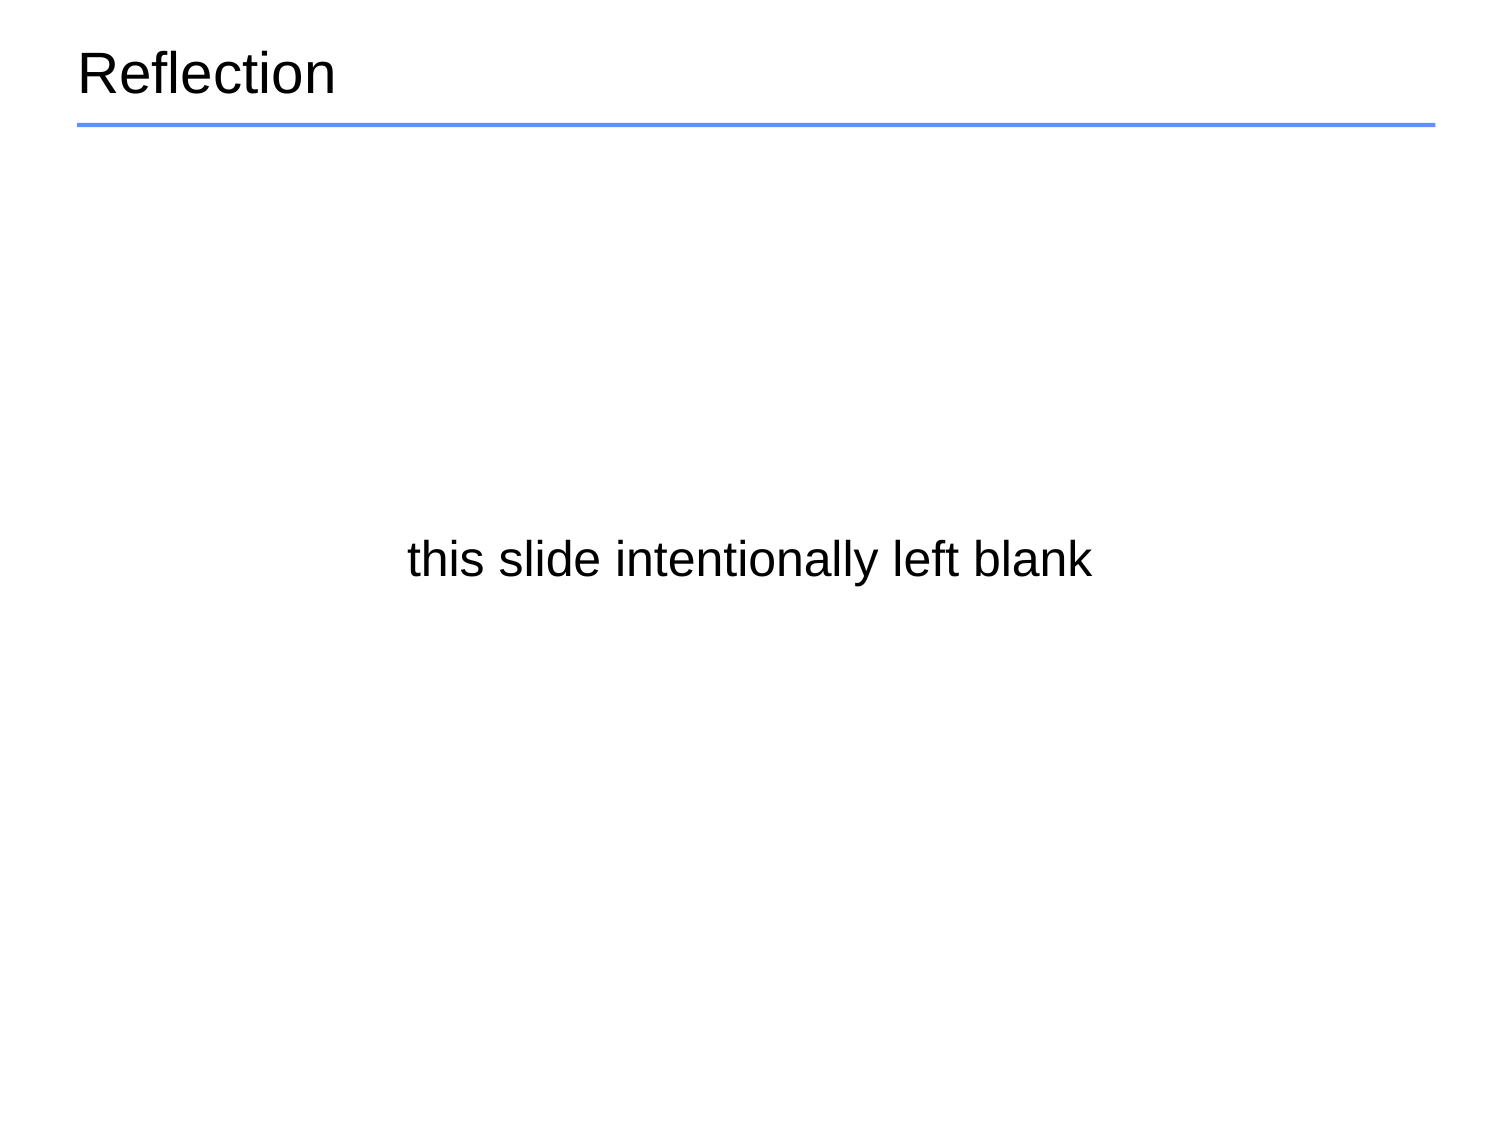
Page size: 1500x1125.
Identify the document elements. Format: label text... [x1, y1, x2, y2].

list this slide intentionally left blank [62, 174, 1438, 1100]
title Reflection [62, 37, 1438, 113]
